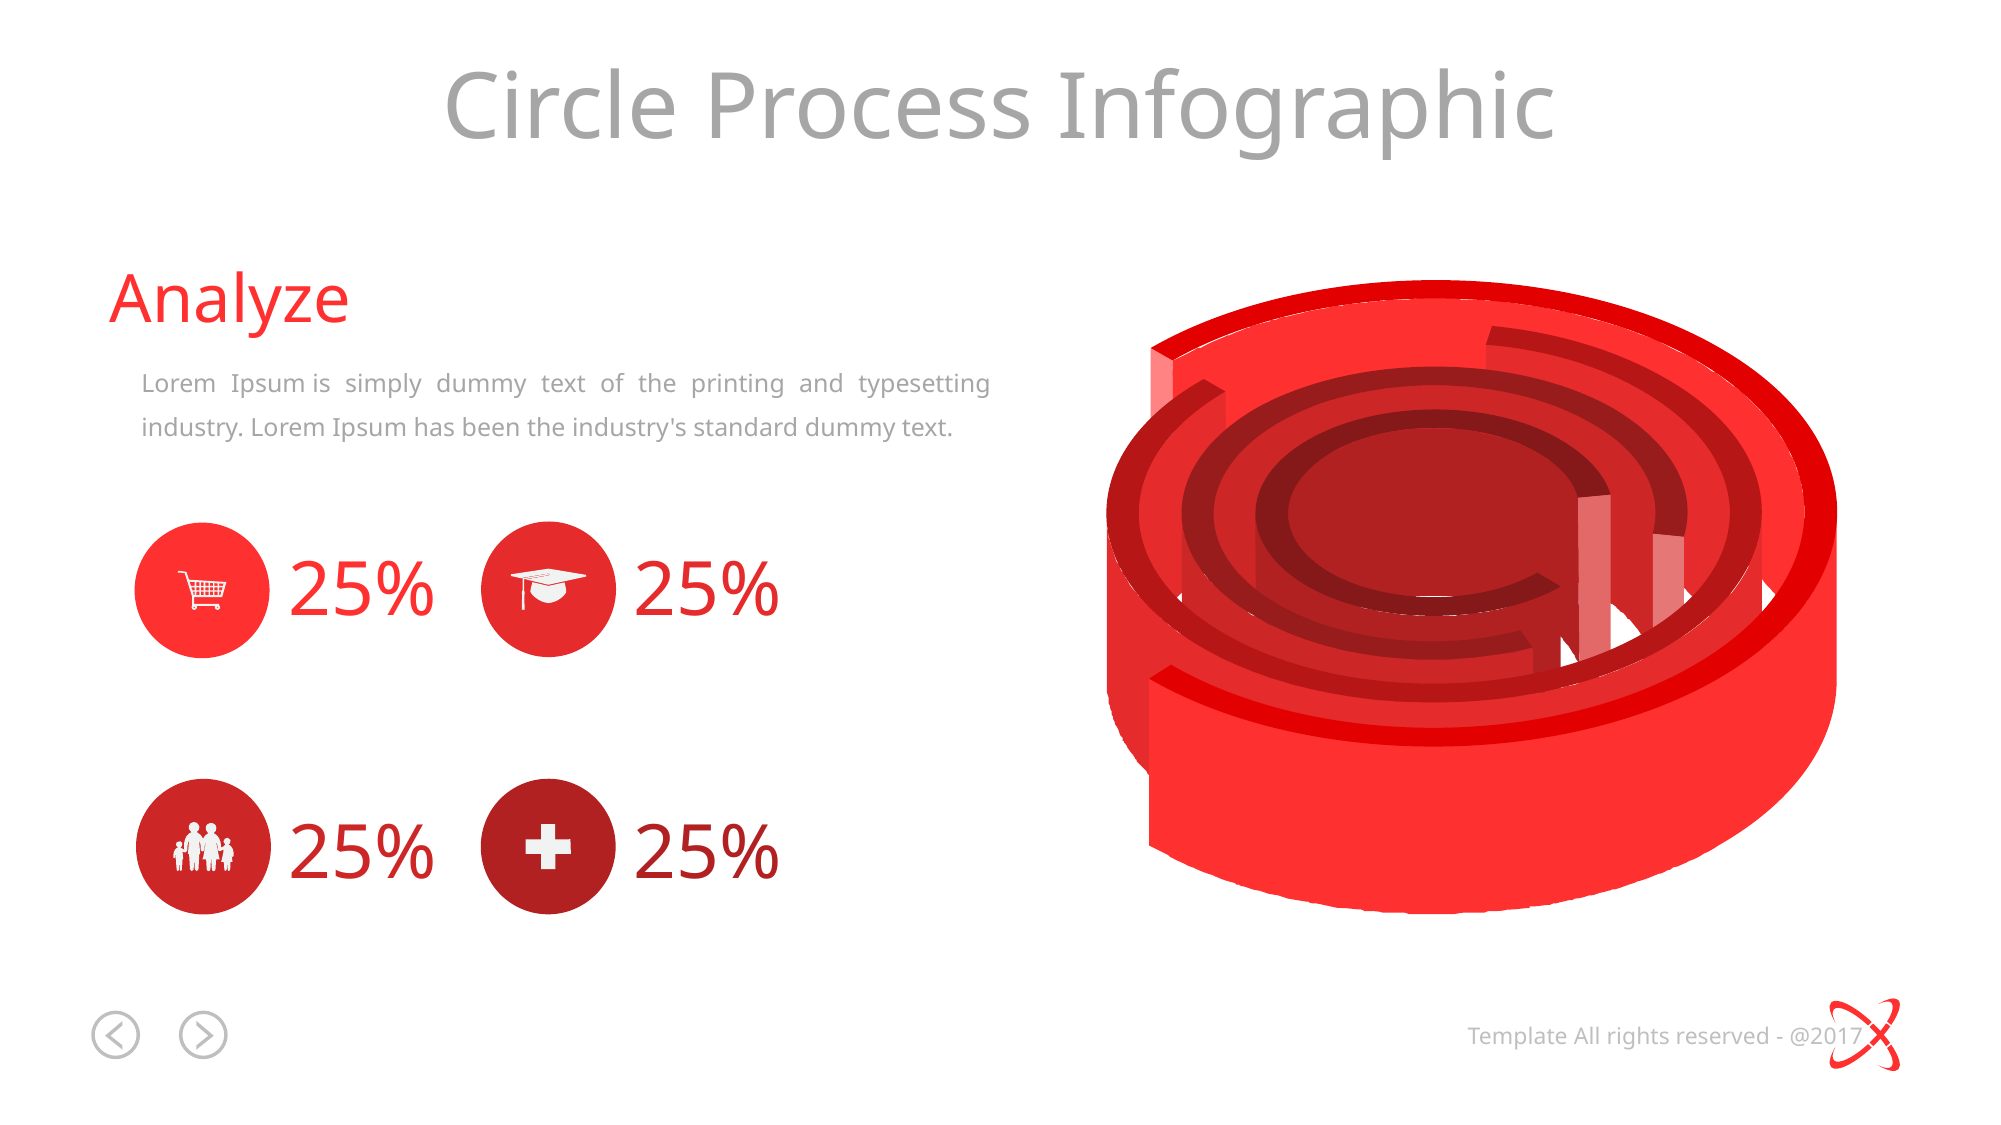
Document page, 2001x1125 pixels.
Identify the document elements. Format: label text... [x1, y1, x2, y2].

text_box 25% [280, 533, 452, 638]
text_box [1255, 521, 1561, 673]
text_box [1106, 325, 1762, 703]
text_box [1149, 530, 1837, 915]
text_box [126, 769, 281, 925]
text_box [1289, 428, 1580, 661]
text_box 25% [626, 796, 797, 902]
text_box [1578, 495, 1611, 660]
text_box Analyze [95, 248, 367, 344]
text_box [1181, 522, 1533, 683]
text_box [1652, 534, 1684, 627]
text_box [1172, 299, 1804, 595]
text_box 25% [626, 533, 797, 638]
text_box [1106, 525, 1762, 775]
text_box [1485, 345, 1729, 596]
text_box [1149, 280, 1838, 747]
text_box Lorem Ipsum is simply dummy text of the printing and typesetting industry. Lorem Ipsum has been the industry's standard dummy text. [141, 344, 993, 450]
text_box 25% [281, 796, 452, 902]
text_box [471, 769, 626, 924]
text_box [1255, 409, 1611, 616]
text_box [1181, 366, 1688, 660]
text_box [471, 511, 626, 667]
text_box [124, 512, 280, 668]
text_box [1214, 386, 1655, 634]
text_box Circle Process Infographic [427, 39, 1573, 165]
text_box [1150, 349, 1172, 417]
text_box [1139, 392, 1226, 597]
